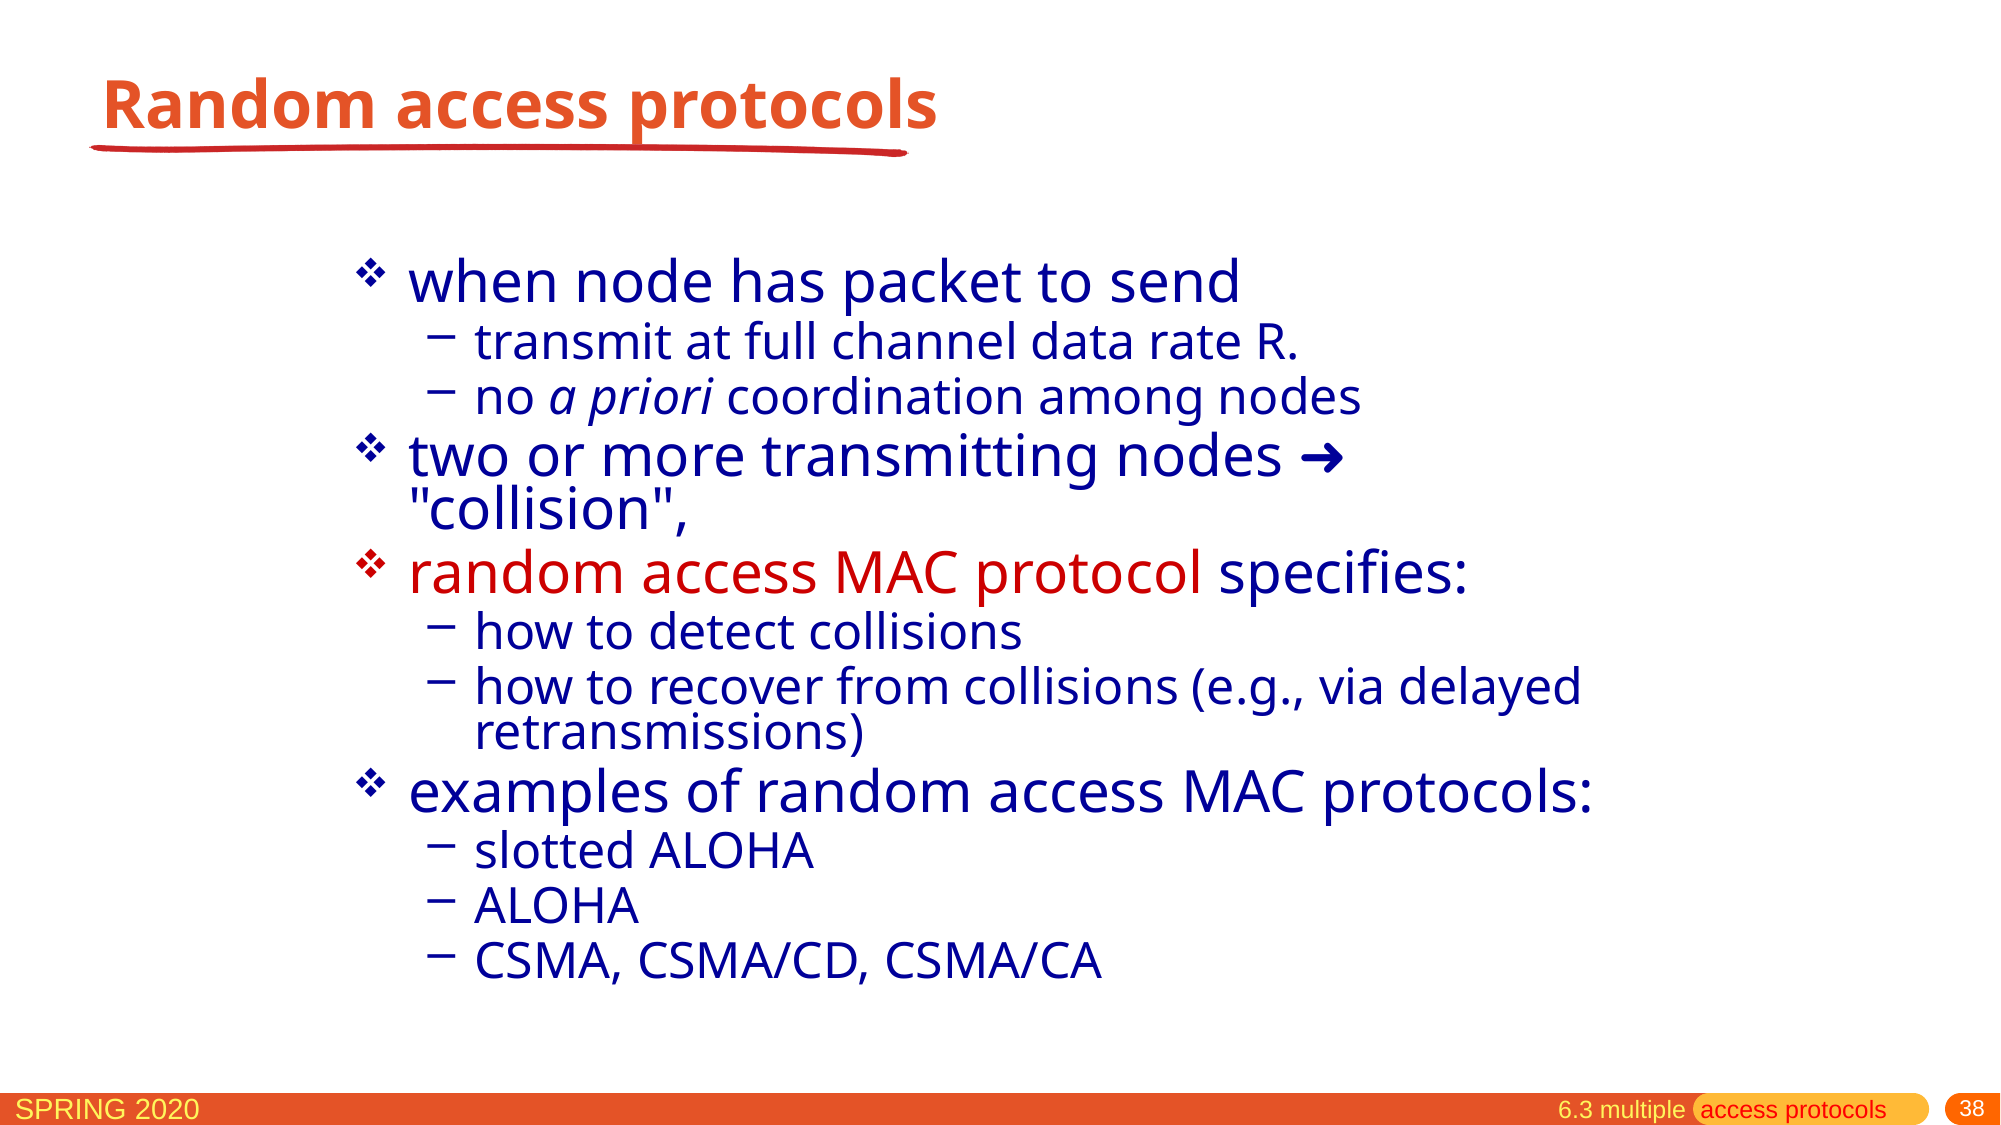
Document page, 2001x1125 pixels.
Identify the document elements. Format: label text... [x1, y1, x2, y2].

text_box 6.3 multiple access protocols [1543, 1086, 1910, 1125]
picture [86, 140, 918, 162]
title Random access protocols [86, 42, 1914, 161]
list when node has packet to send transmit at full channel data rate R. no a priori coordination among nodes two or more transmitting nodes ➜ "collision", random access MAC protocol specifies: how to detect collisions how to recover from collisions (e.g., via delayed retransmissions) examples of random access MAC protocols: slotted ALOHA ALOHA CSMA, CSMA/CD, CSMA/CA [337, 253, 1613, 1016]
